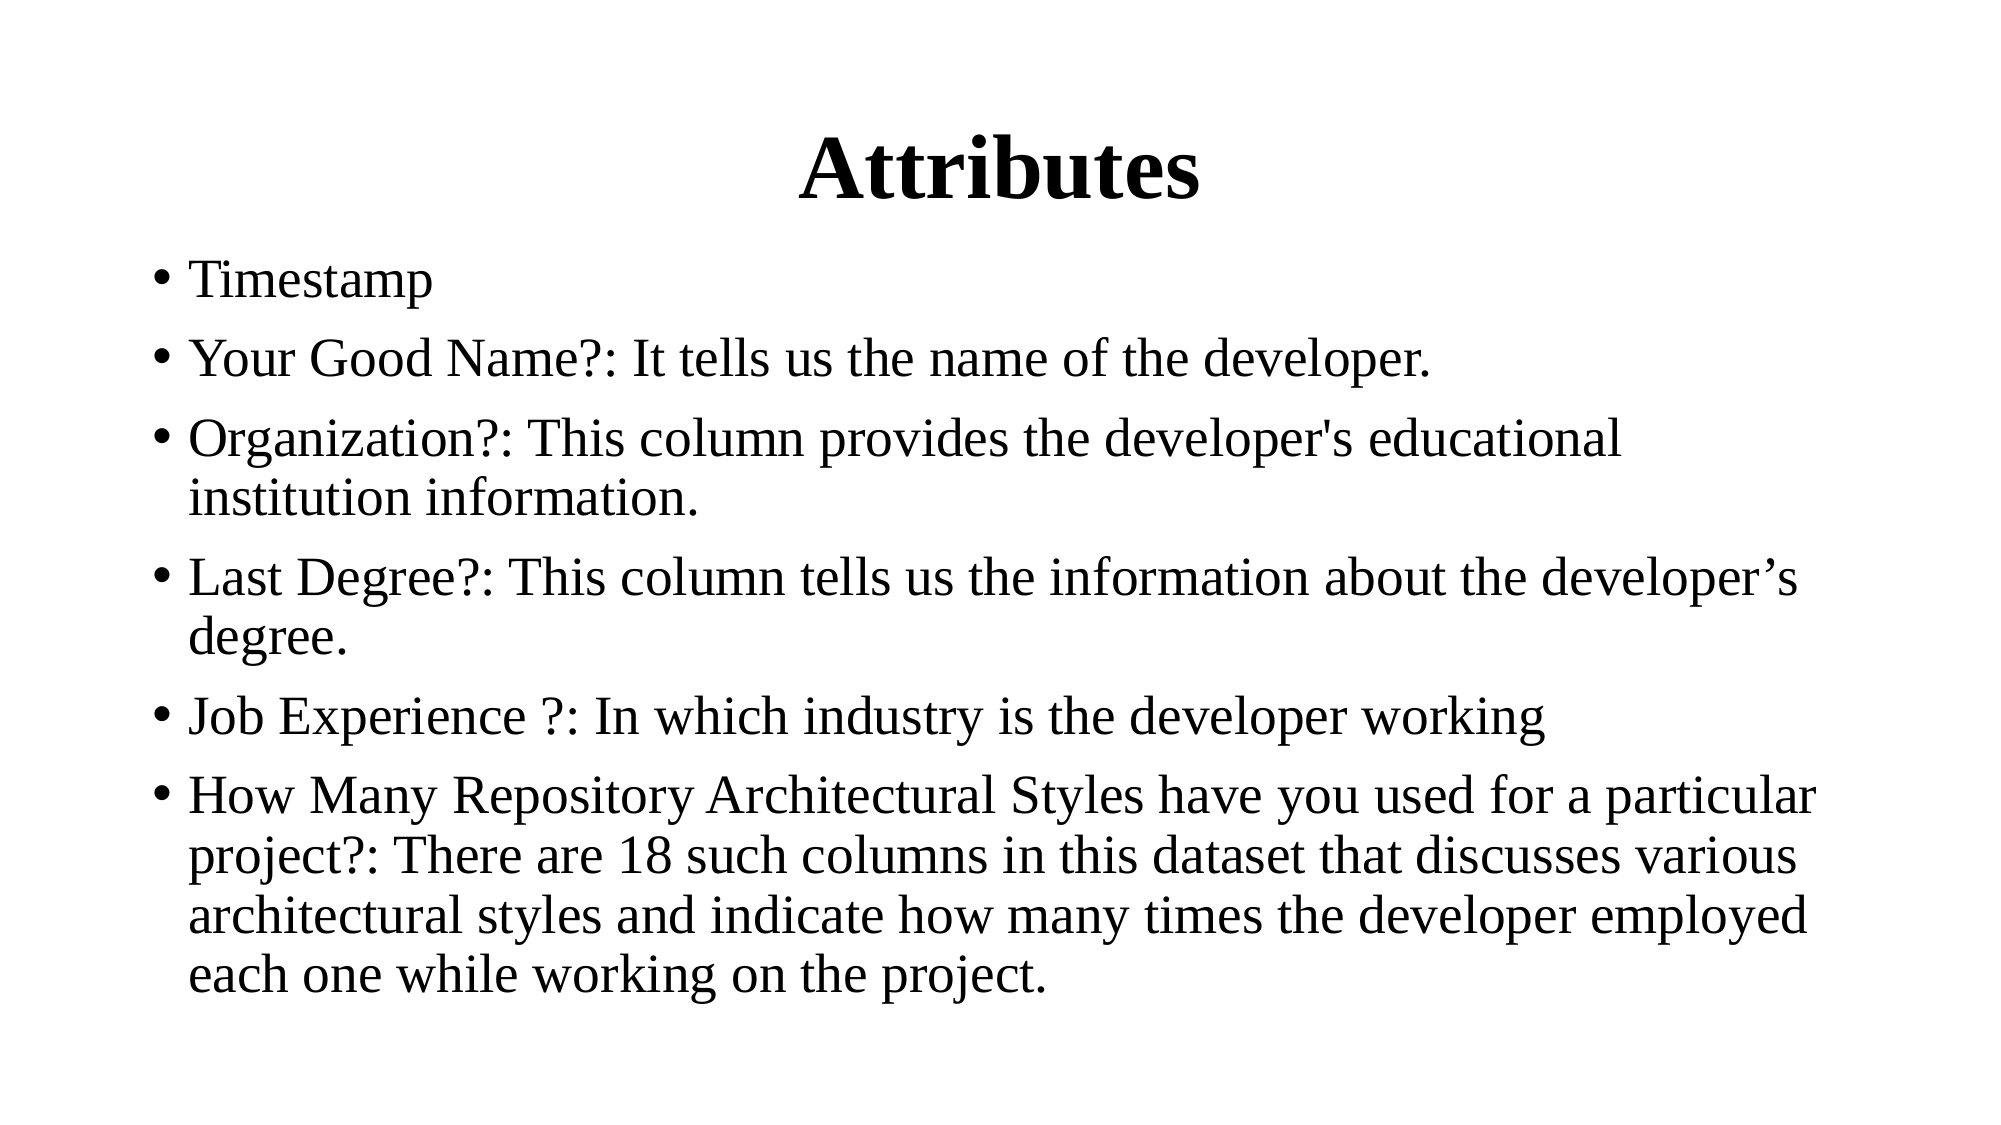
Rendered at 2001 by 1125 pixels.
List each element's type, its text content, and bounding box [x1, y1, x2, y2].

list Timestamp Your Good Name?: It tells us the name of the developer. Organization?: This column provides the developer's educational institution information. Last Degree?: This column tells us the information about the developer’s degree. Job Experience ?: In which industry is the developer working How Many Repository Architectural Styles have you used for a particular project?: There are 18 such columns in this dataset that discusses various architectural styles and indicate how many times the developer employed each one while working on the project. [137, 242, 1863, 1014]
title Attributes [137, 59, 1863, 242]
